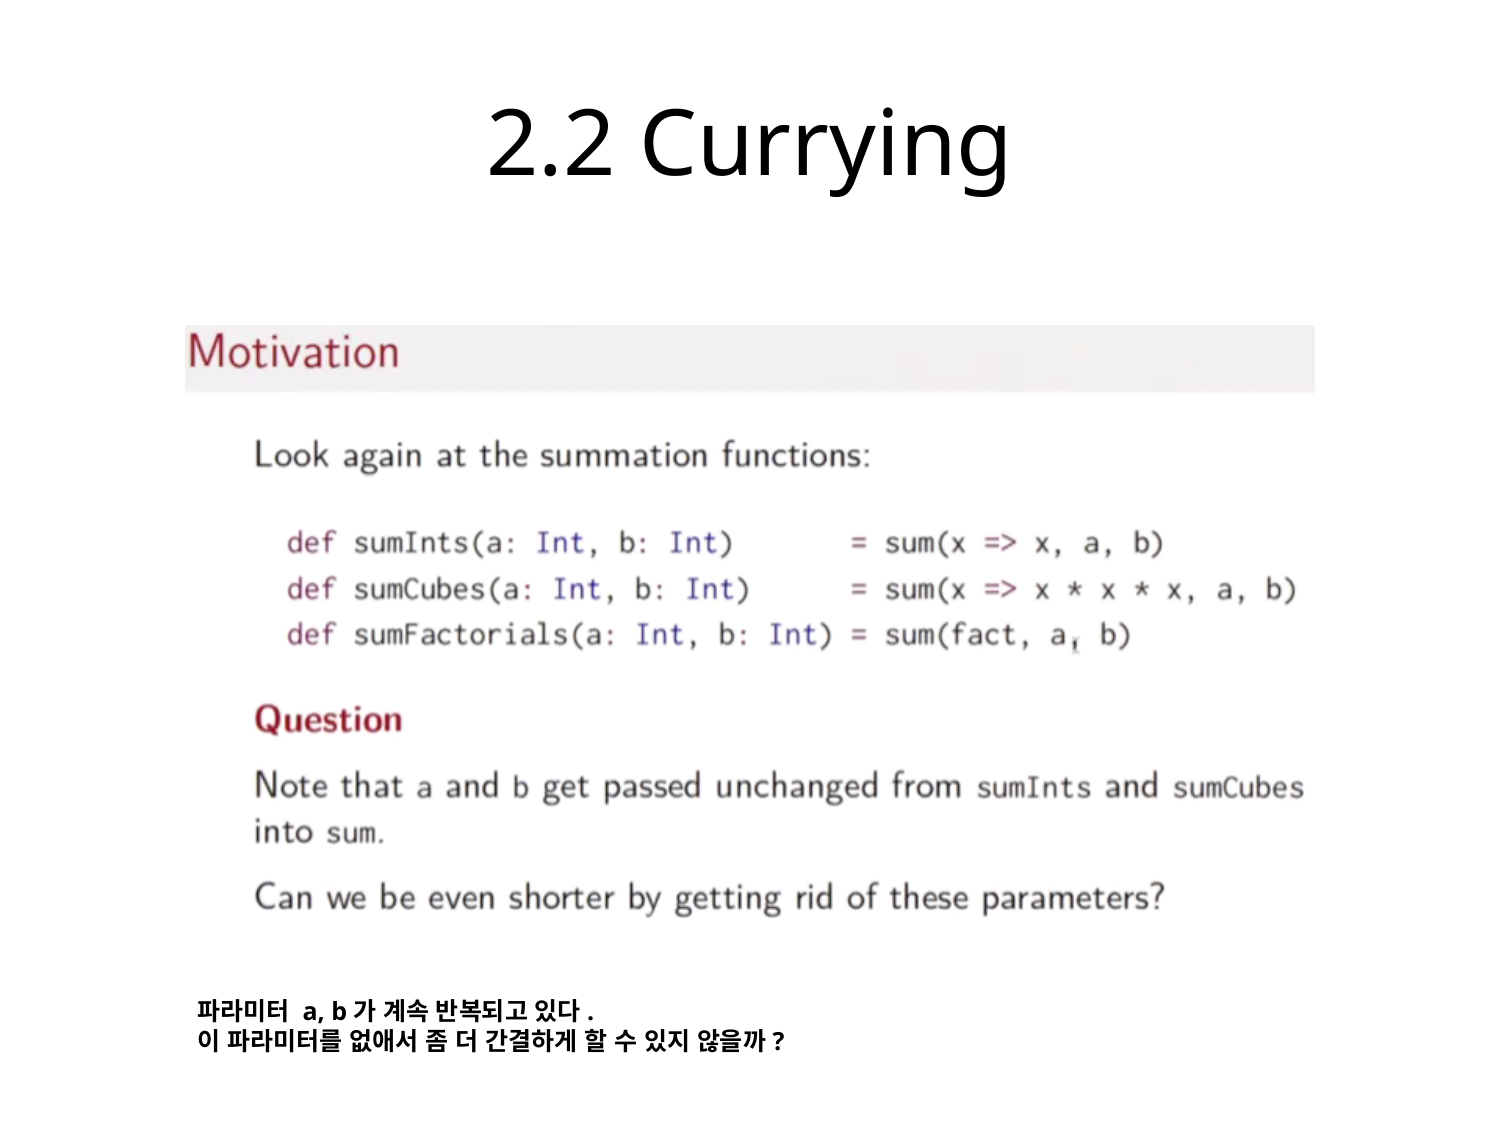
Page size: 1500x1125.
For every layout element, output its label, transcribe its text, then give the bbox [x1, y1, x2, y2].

title 2.2 Currying [75, 45, 1425, 233]
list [185, 324, 1315, 943]
text_box 파라미터 a, b가 계속 반복되고 있다. 이 파라미터를 없애서 좀 더 간결하게 할 수 있지 않을까? [182, 987, 1294, 1063]
